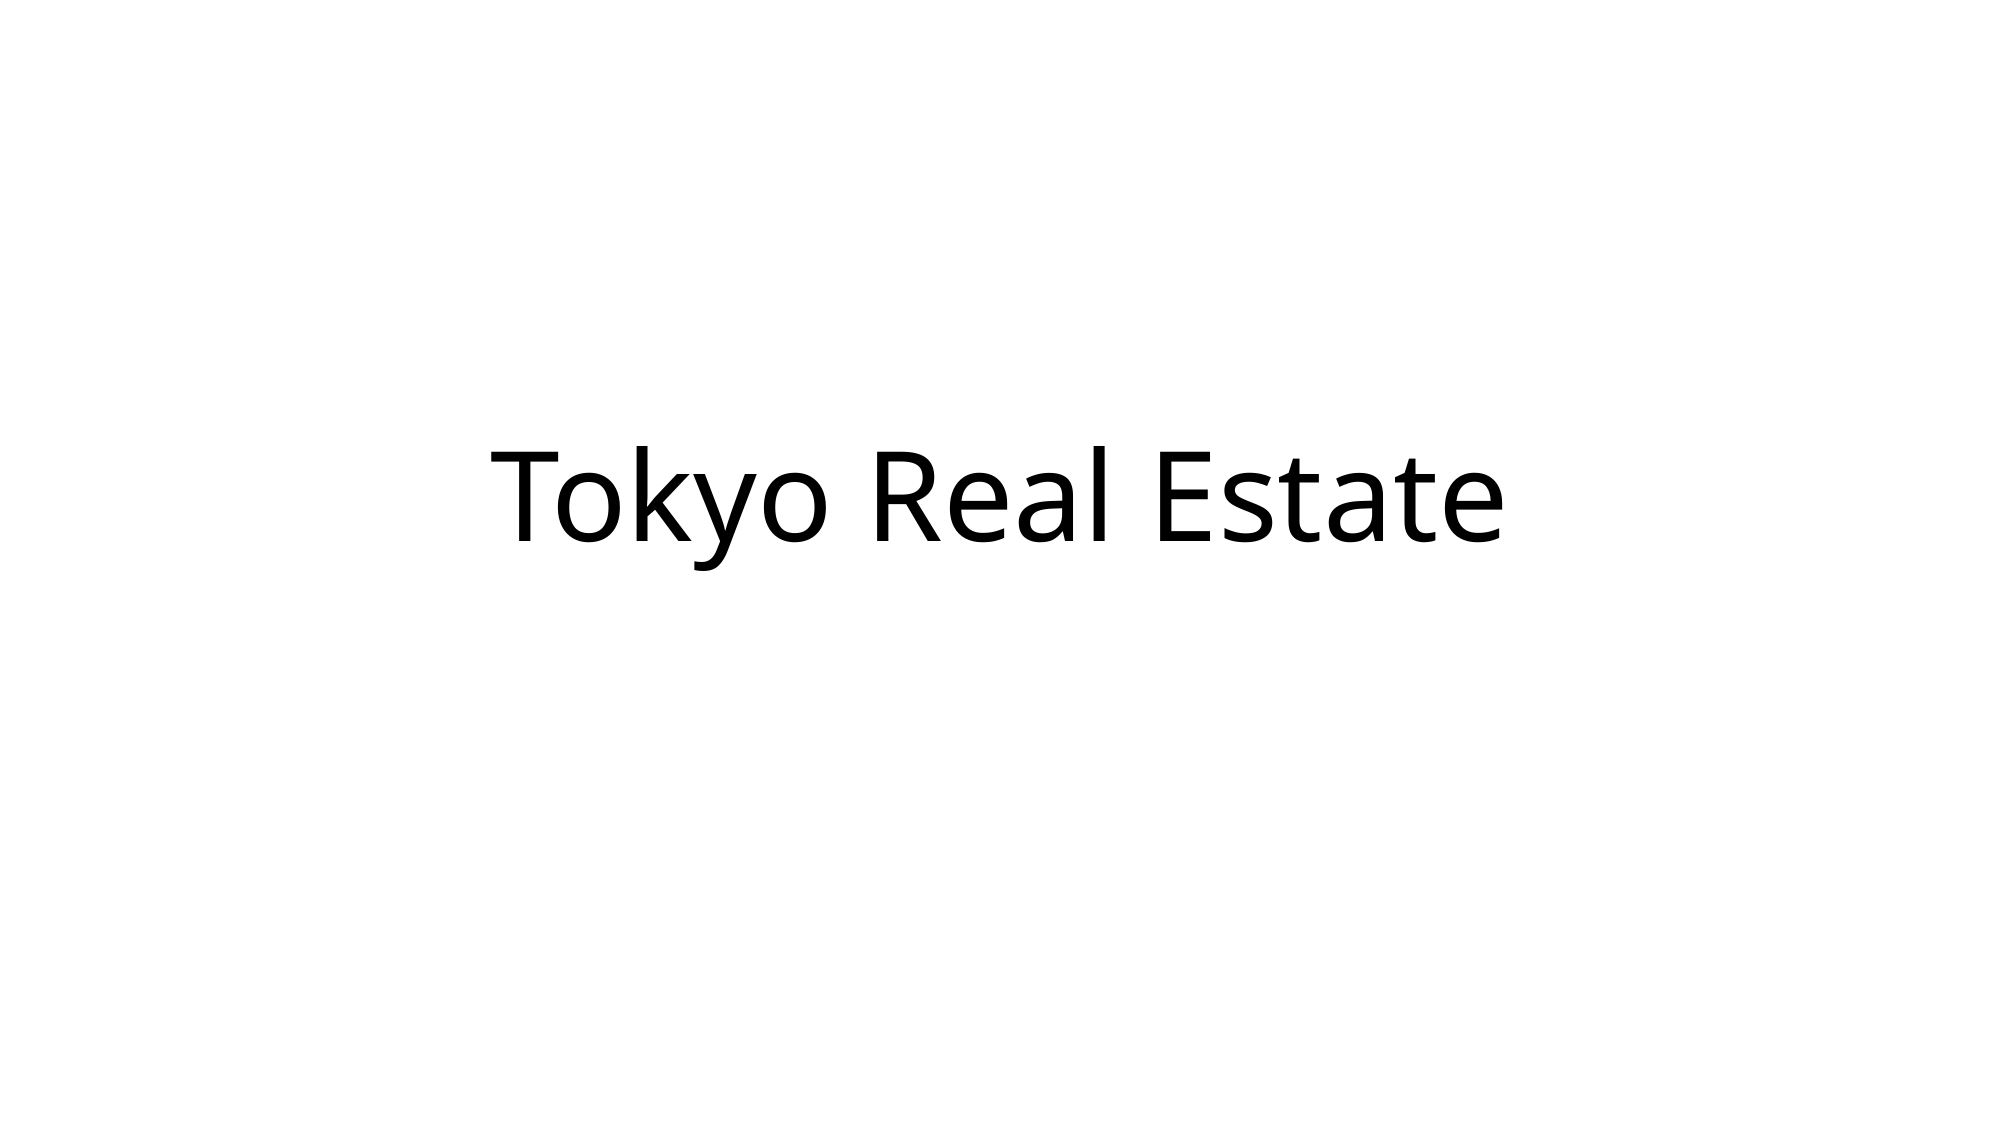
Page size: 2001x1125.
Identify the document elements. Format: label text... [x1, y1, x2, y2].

title Tokyo Real Estate [249, 184, 1750, 576]
